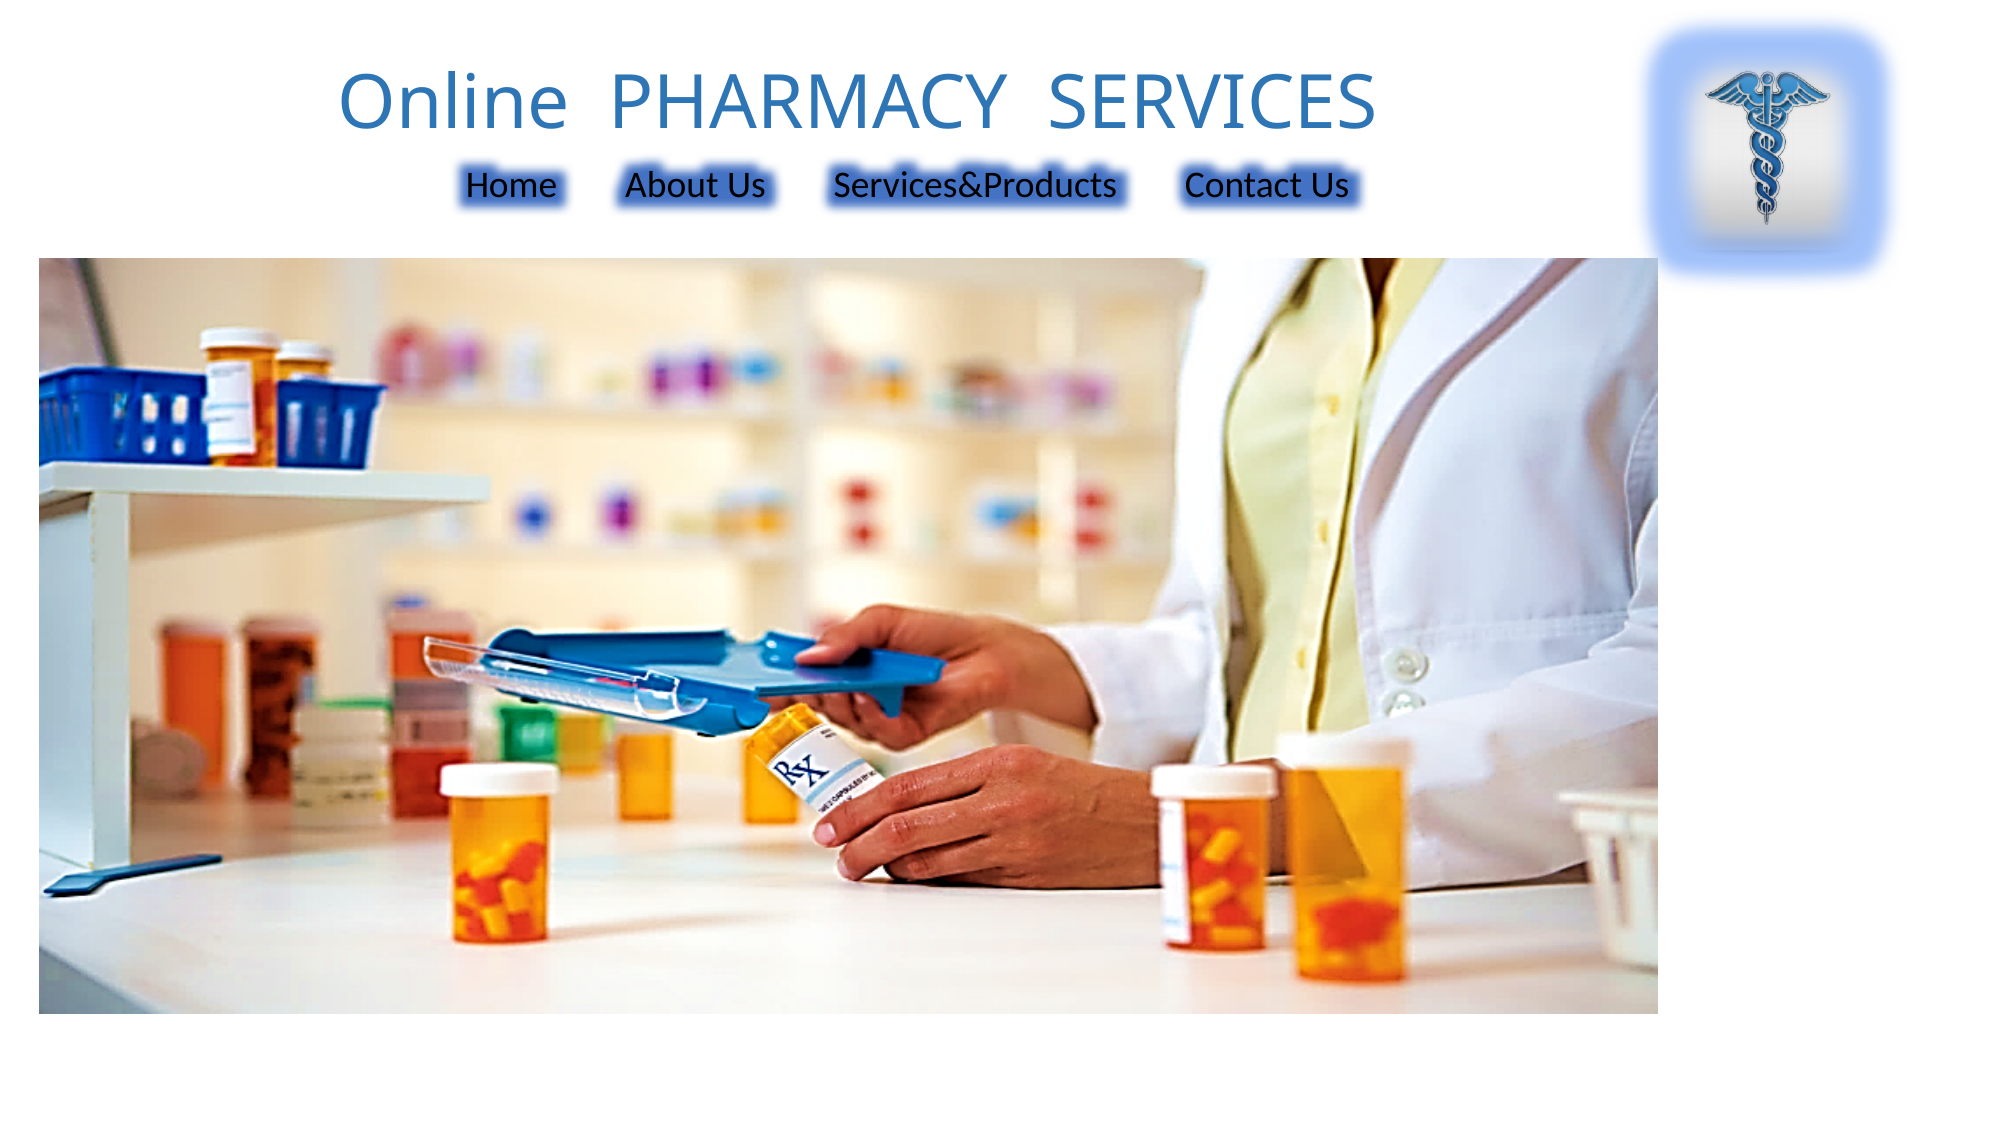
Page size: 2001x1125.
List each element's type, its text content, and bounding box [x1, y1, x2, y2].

text_box Online PHARMACY SERVICES [283, 46, 1413, 152]
picture [39, 0, 1955, 1014]
text_box Home About Us Services&Products Contact Us [451, 152, 1366, 213]
